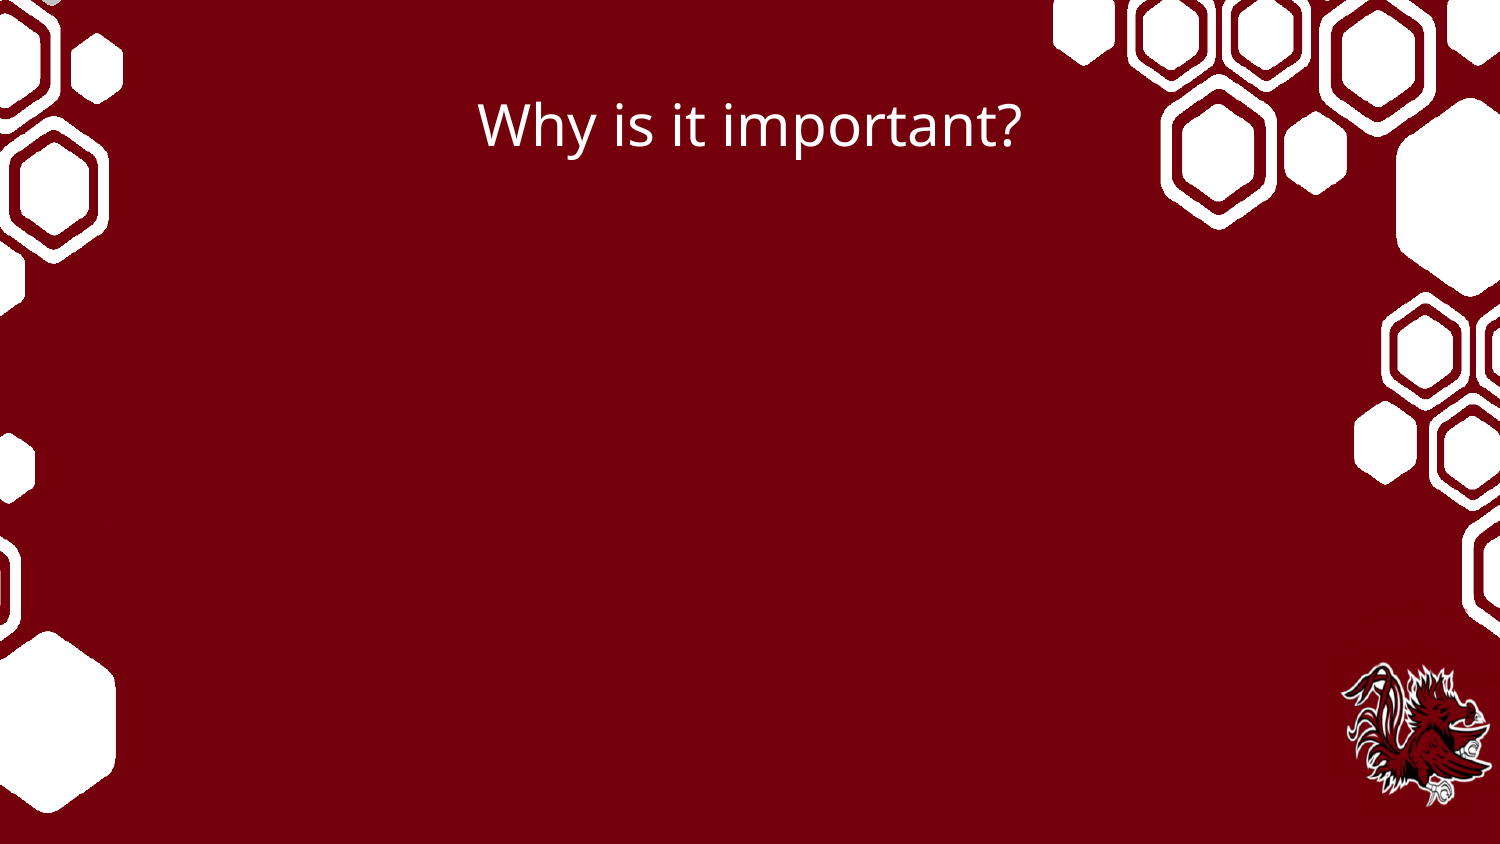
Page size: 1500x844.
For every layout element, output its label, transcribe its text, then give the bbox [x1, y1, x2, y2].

picture [0, 0, 1500, 844]
title Why is it important? [51, 72, 1449, 167]
